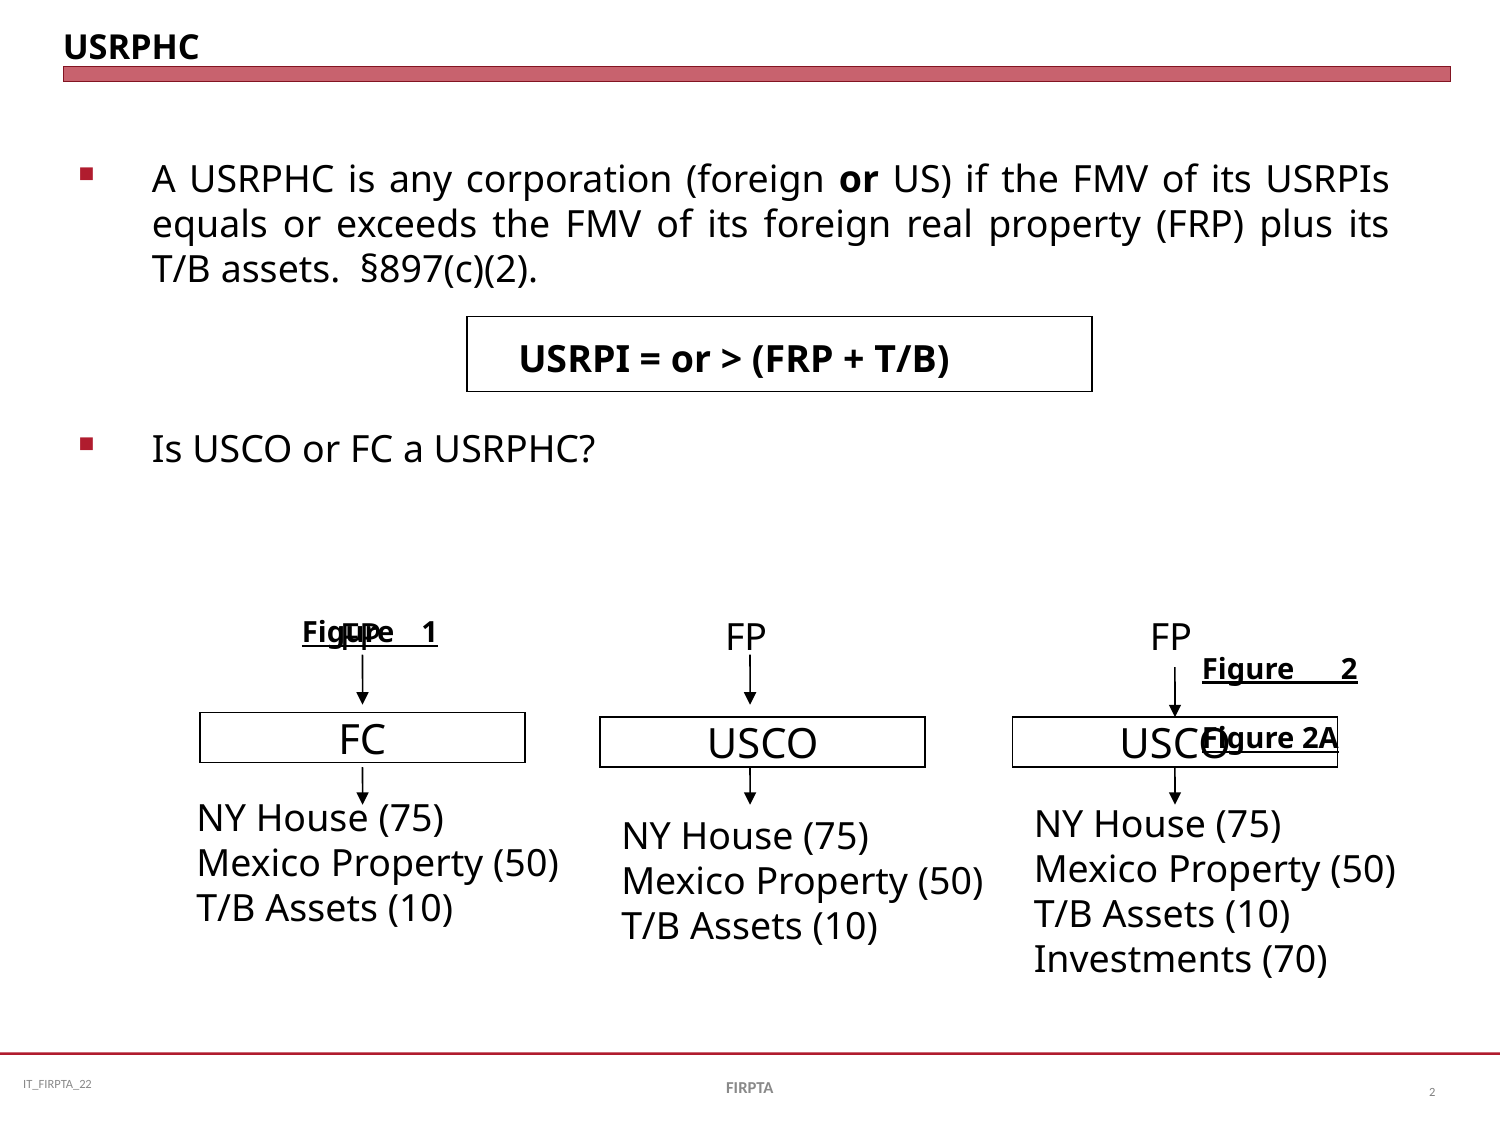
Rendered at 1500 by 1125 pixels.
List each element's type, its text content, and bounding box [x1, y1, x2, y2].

text_box [743, 654, 757, 705]
text_box NY House (75) Mexico Property (50) T/B Assets (10) Investments (70) [1019, 792, 1412, 987]
text_box [356, 654, 369, 705]
text_box FP [324, 605, 422, 665]
text_box USCO [1012, 717, 1338, 768]
footer FIRPTA [512, 1056, 988, 1117]
slide_number 2 [1375, 1061, 1451, 1122]
text_box [743, 767, 757, 805]
text_box USCO [600, 717, 925, 768]
text_box [1168, 767, 1182, 805]
text_box NY House (75) Mexico Property (50) T/B Assets (10) [606, 804, 999, 955]
text_box [356, 767, 369, 805]
text_box [467, 316, 1093, 392]
text_box NY House (75) Mexico Property (50) T/B Assets (10) [181, 786, 574, 937]
text_box FP [710, 605, 782, 665]
text_box [1168, 667, 1182, 718]
text_box FC [200, 712, 525, 763]
title USRPHC [62, 6, 1451, 67]
text_box FP [1135, 605, 1207, 665]
list A USRPHC is any corporation (foreign or US) if the FMV of its USRPIs equals or exceeds the FMV of its foreign real property (FRP) plus its T/B assets. §897(c)(2). USRPI = or > (FRP + T/B) Is USCO or FC a USRPHC? Figure 1 Figure 2 Figure 2A [63, 87, 1406, 1041]
